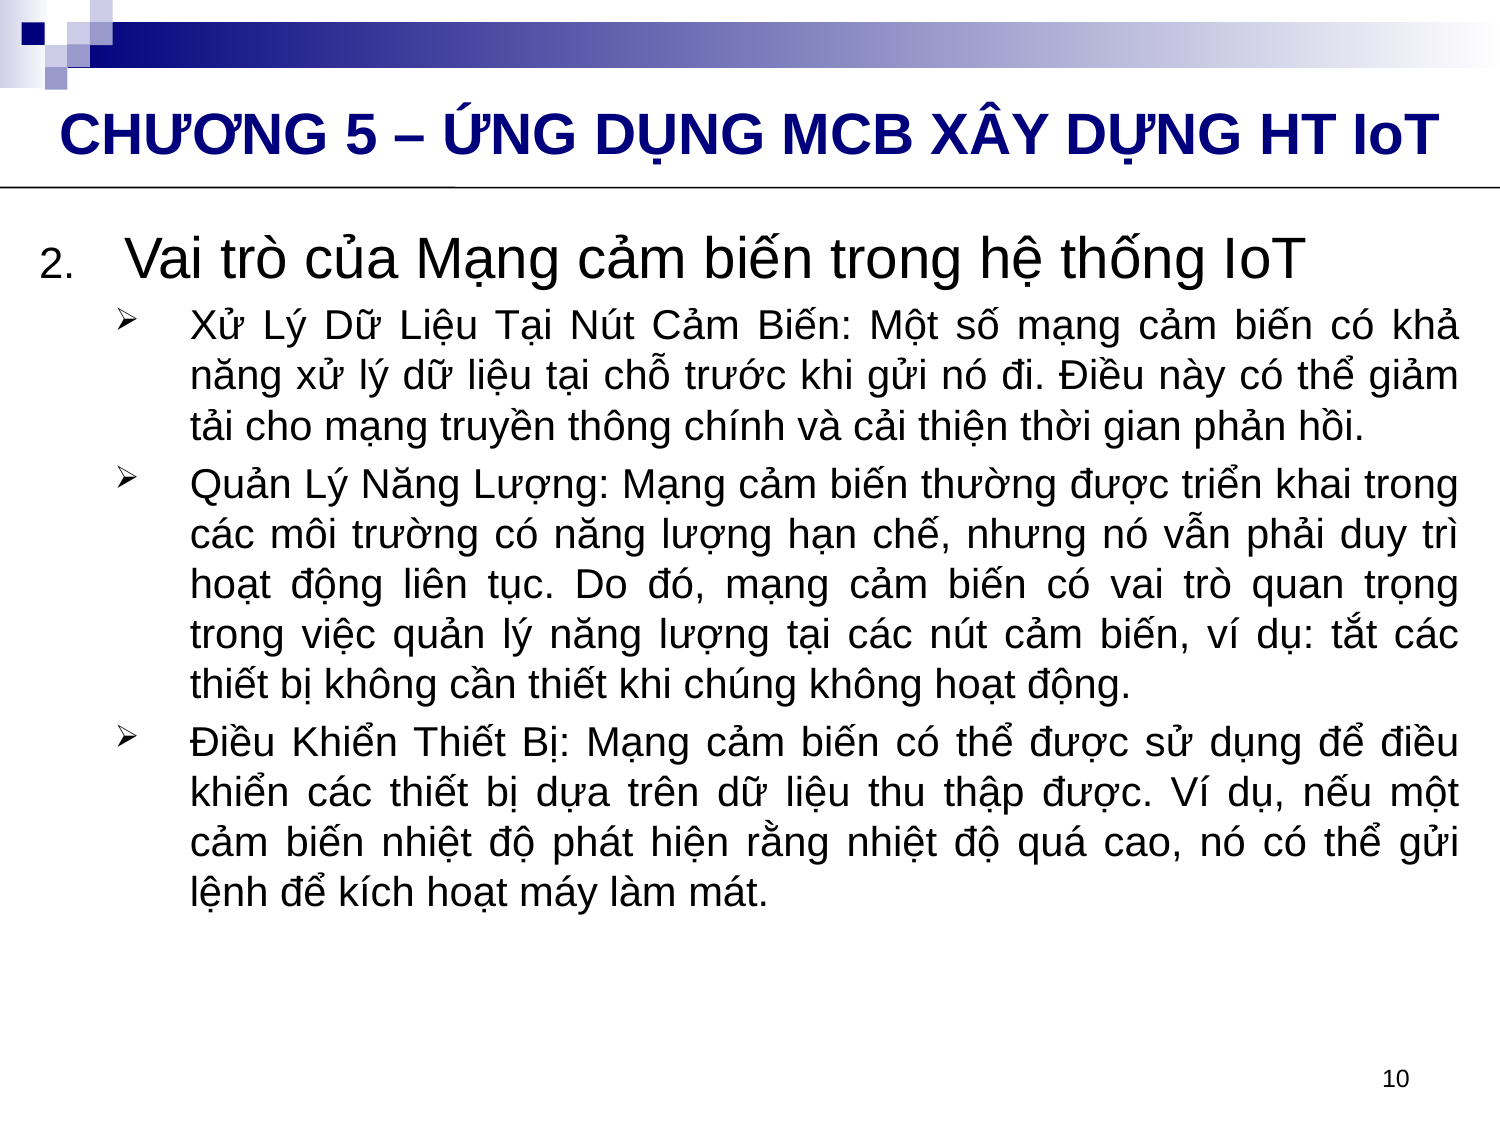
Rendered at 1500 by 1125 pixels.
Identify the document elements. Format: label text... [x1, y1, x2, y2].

text_box Vai trò của Mạng cảm biến trong hệ thống IoT Xử Lý Dữ Liệu Tại Nút Cảm Biến: Một số mạng cảm biến có khả năng xử lý dữ liệu tại chỗ trước khi gửi nó đi. Điều này có thể giảm tải cho mạng truyền thông chính và cải thiện thời gian phản hồi. Quản Lý Năng Lượng: Mạng cảm biến thường được triển khai trong các môi trường có năng lượng hạn chế, nhưng nó vẫn phải duy trì hoạt động liên tục. Do đó, mạng cảm biến có vai trò quan trọng trong việc quản lý năng lượng tại các nút cảm biến, ví dụ: tắt các thiết bị không cần thiết khi chúng không hoạt động. Điều Khiển Thiết Bị: Mạng cảm biến có thể được sử dụng để điều khiển các thiết bị dựa trên dữ liệu thu thập được. Ví dụ, nếu một cảm biến nhiệt độ phát hiện rằng nhiệt độ quá cao, nó có thể gửi lệnh để kích hoạt máy làm mát. [24, 212, 1475, 1075]
slide_number 10 [1074, 1075, 1426, 1101]
text_box CHƯƠNG 5 – ỨNG DỤNG MCB XÂY DỰNG HT IoT [0, 75, 1500, 188]
